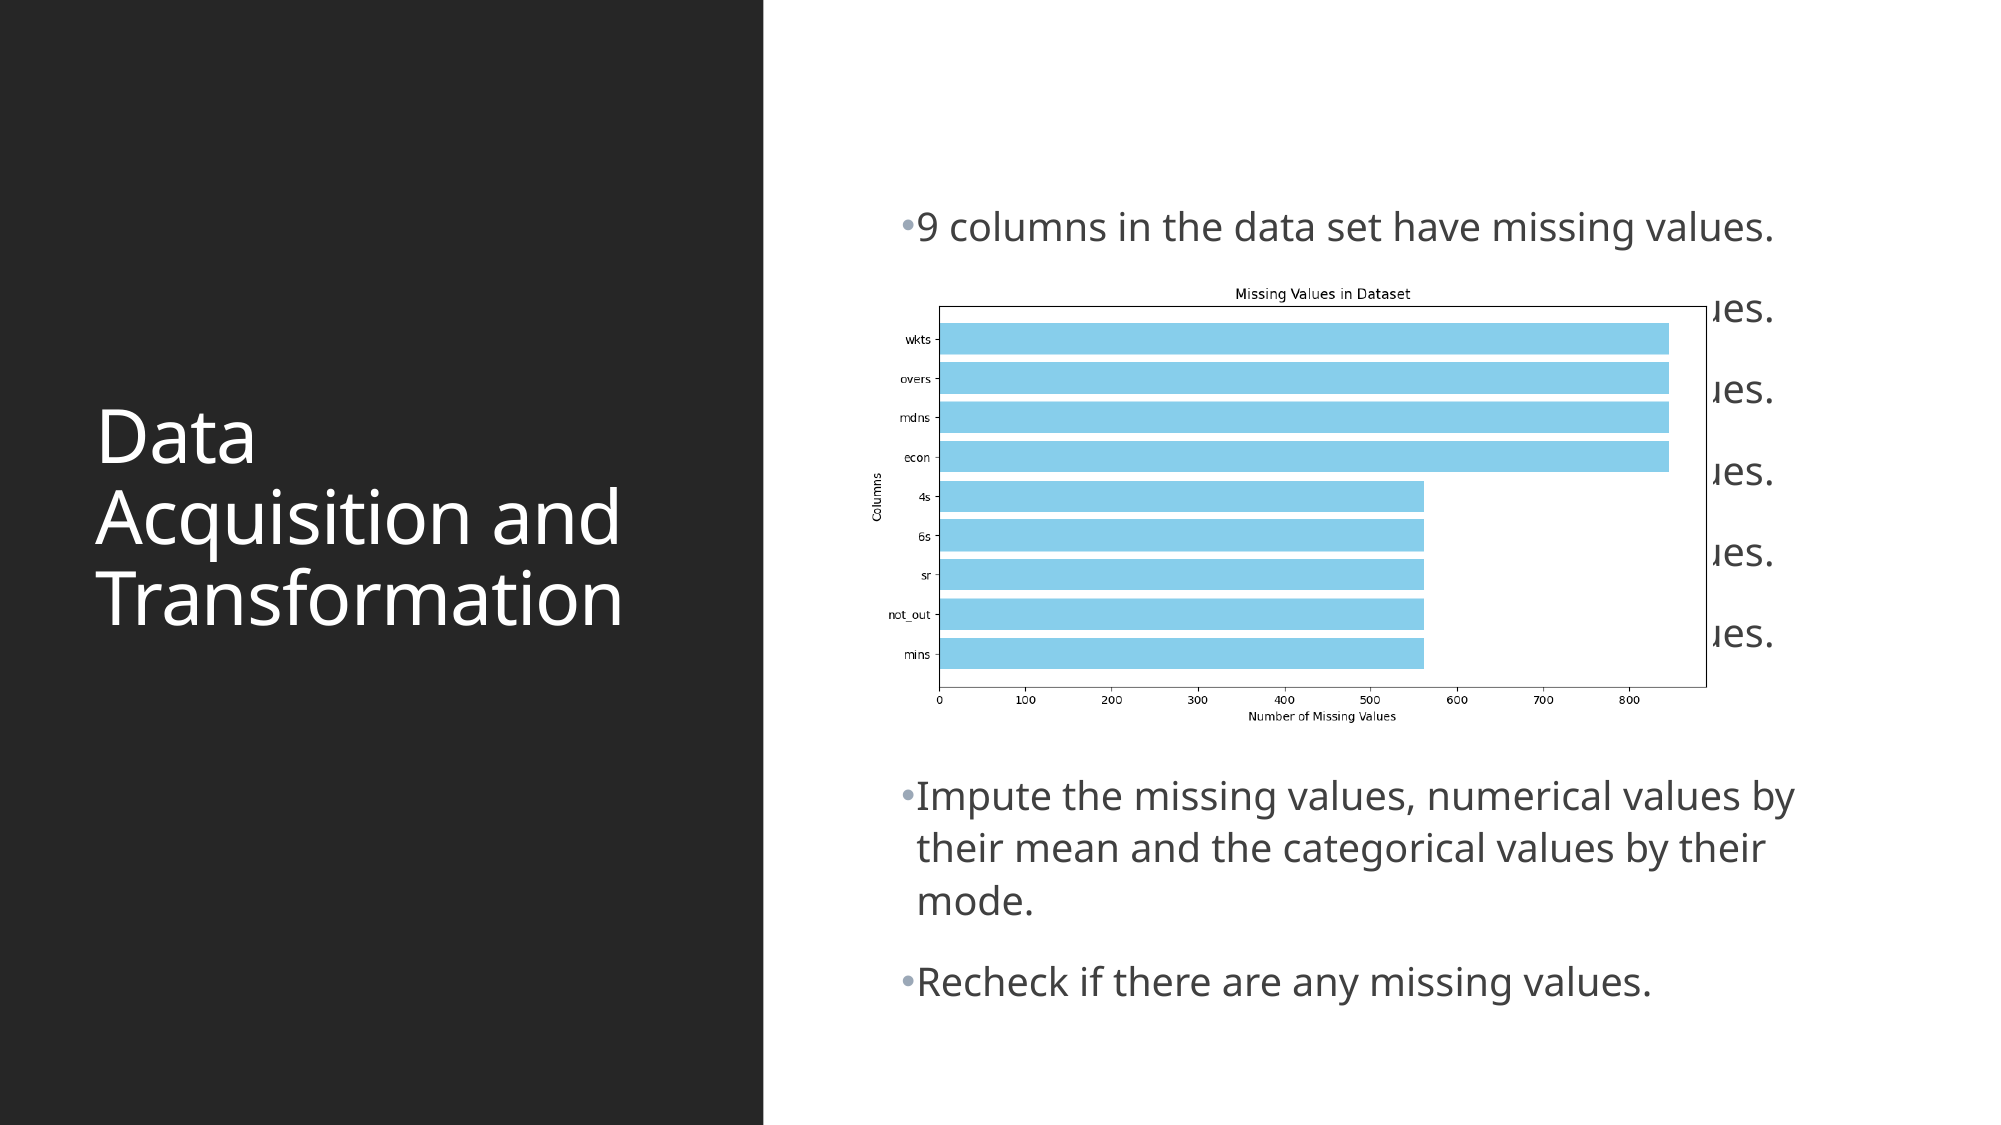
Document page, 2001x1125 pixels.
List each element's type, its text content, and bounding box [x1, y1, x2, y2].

list 9 columns in the data set have missing values. 9 columns in the data set have missing values. 9 columns in the data set have missing values. 9 columns in the data set have missing values. 9 columns in the data set have missing values. 9 columns in the data set have missing values. Impute the missing values, numerical values by their mean and the categorical values by their mode. Recheck if there are any missing values. [901, 189, 1874, 1058]
title Data Acquisition and Transformation [80, 305, 658, 649]
picture [862, 278, 1714, 731]
